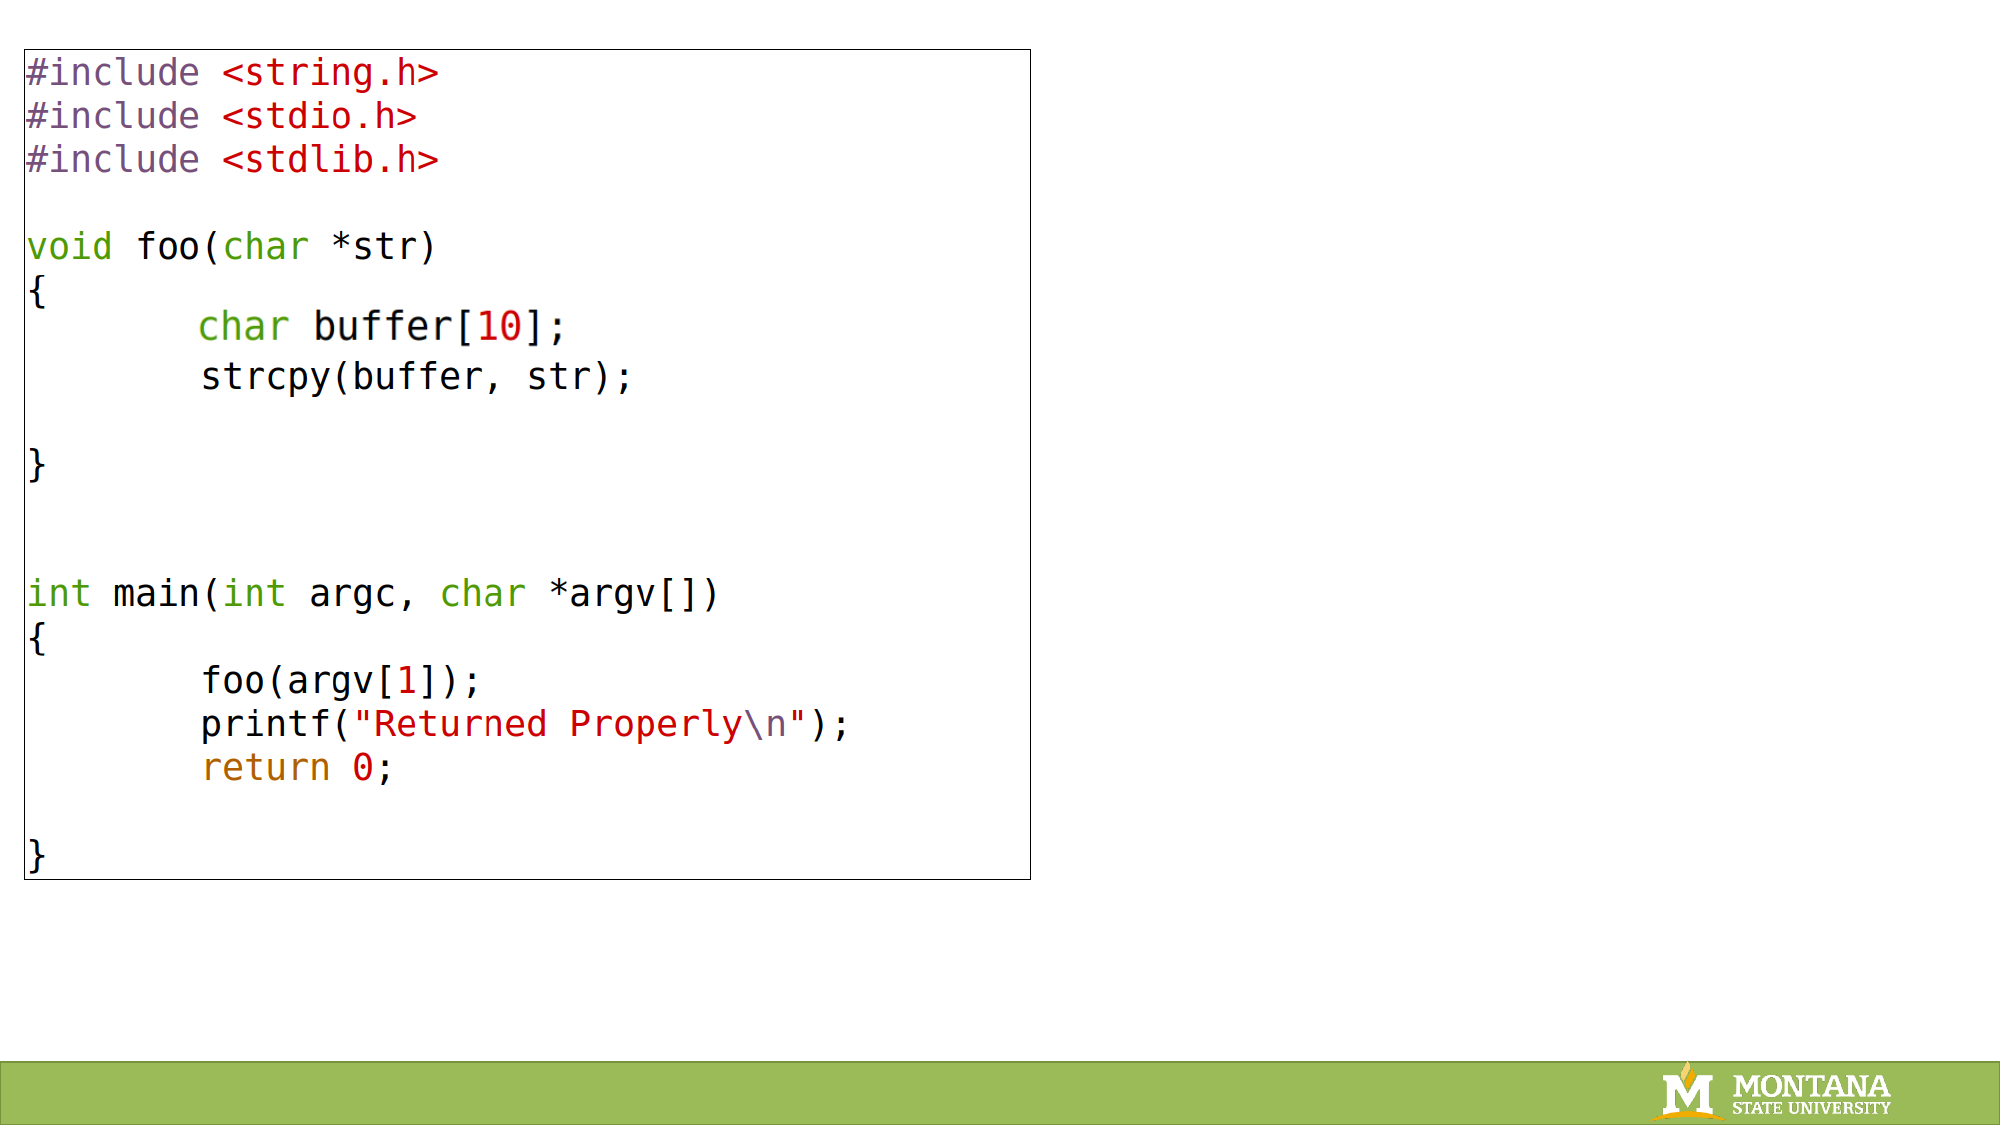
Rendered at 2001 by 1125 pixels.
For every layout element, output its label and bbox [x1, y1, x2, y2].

text_box [1892, 1060, 2000, 1125]
text_box [0, 1060, 1647, 1125]
picture [1649, 1060, 1892, 1122]
picture [24, 48, 1031, 880]
